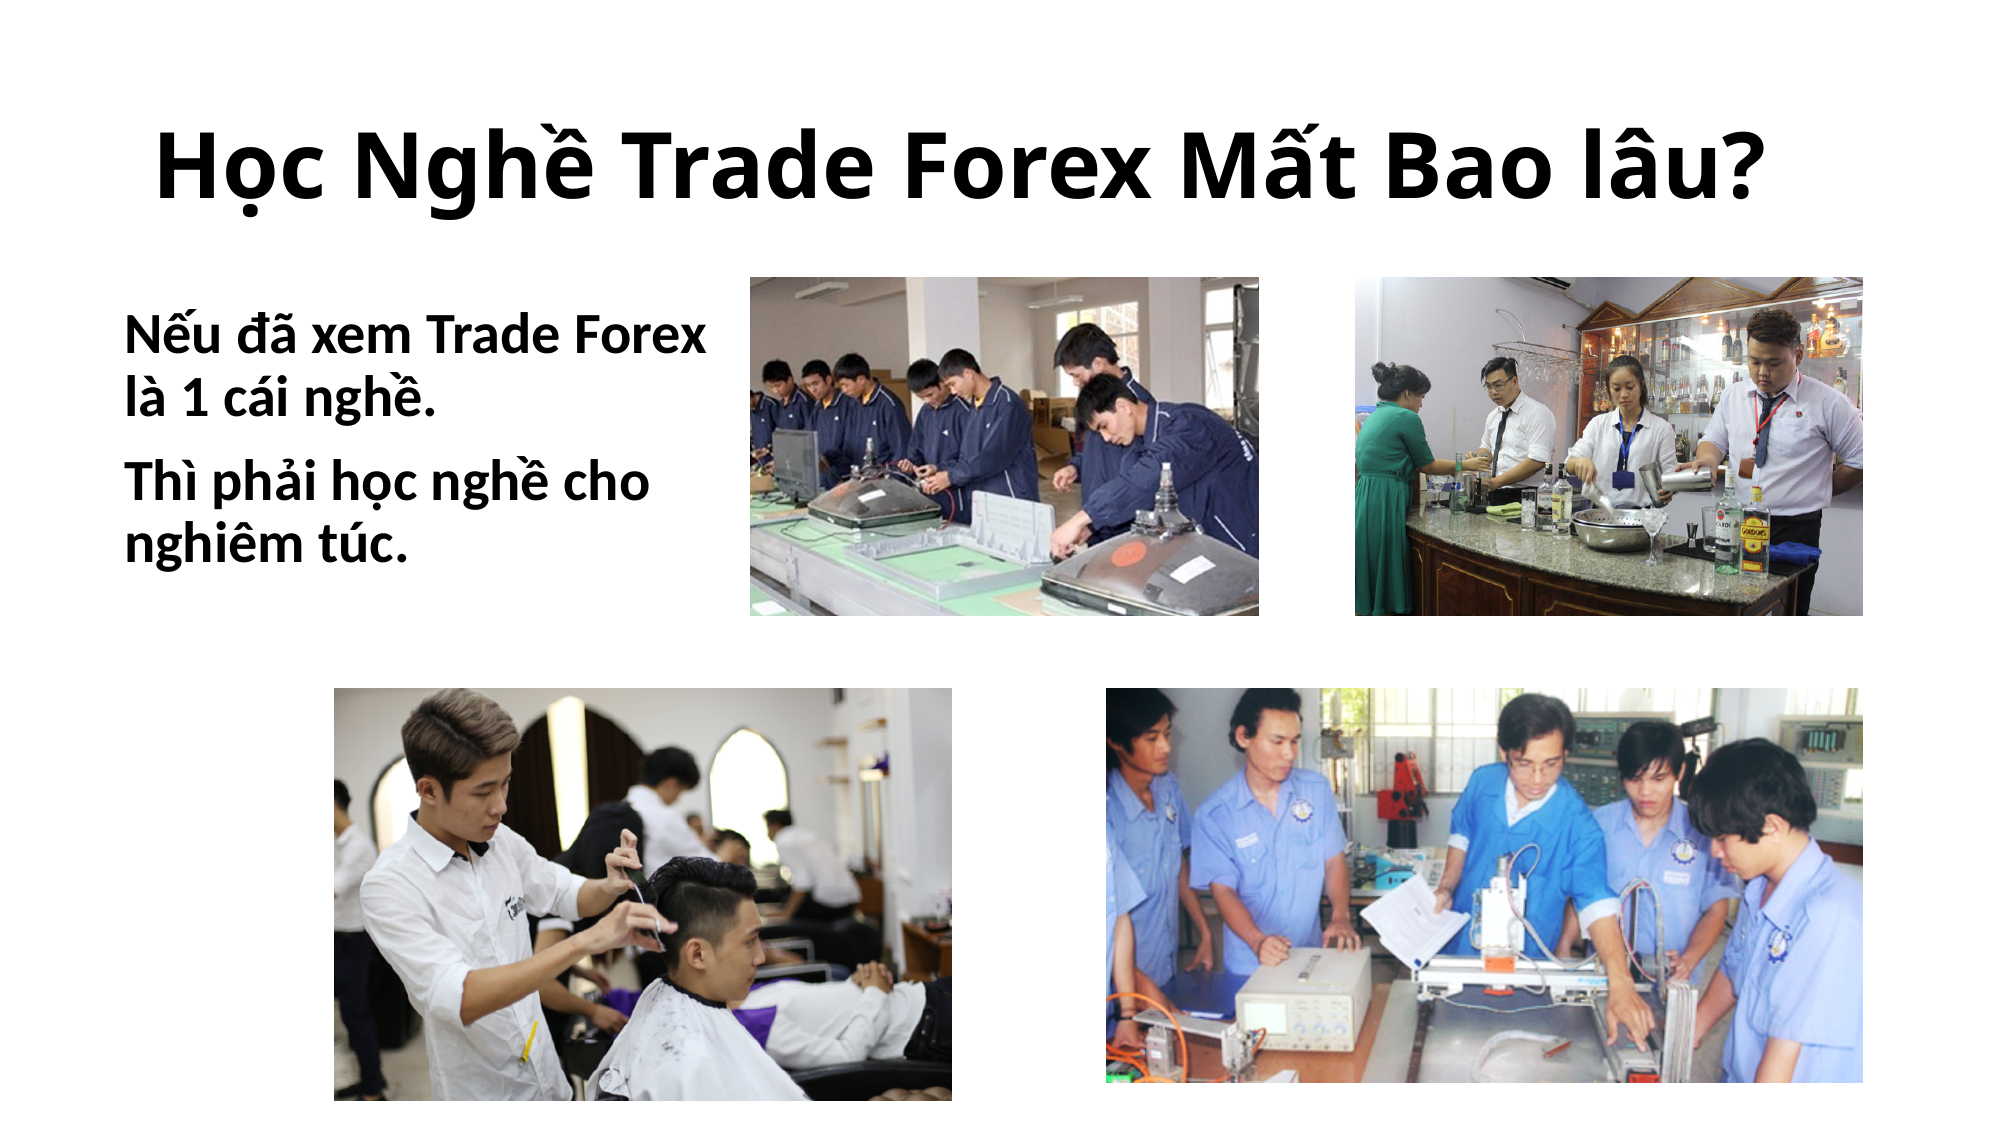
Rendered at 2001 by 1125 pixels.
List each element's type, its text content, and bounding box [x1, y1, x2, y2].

title Học Nghề Trade Forex Mất Bao lâu? [137, 59, 1863, 278]
picture [1106, 688, 1863, 1083]
picture [1355, 277, 1863, 616]
picture [334, 688, 952, 1101]
list Nếu đã xem Trade Forex là 1 cái nghề. Thì phải học nghề cho nghiêm túc. [109, 295, 723, 659]
picture [750, 277, 1259, 616]
